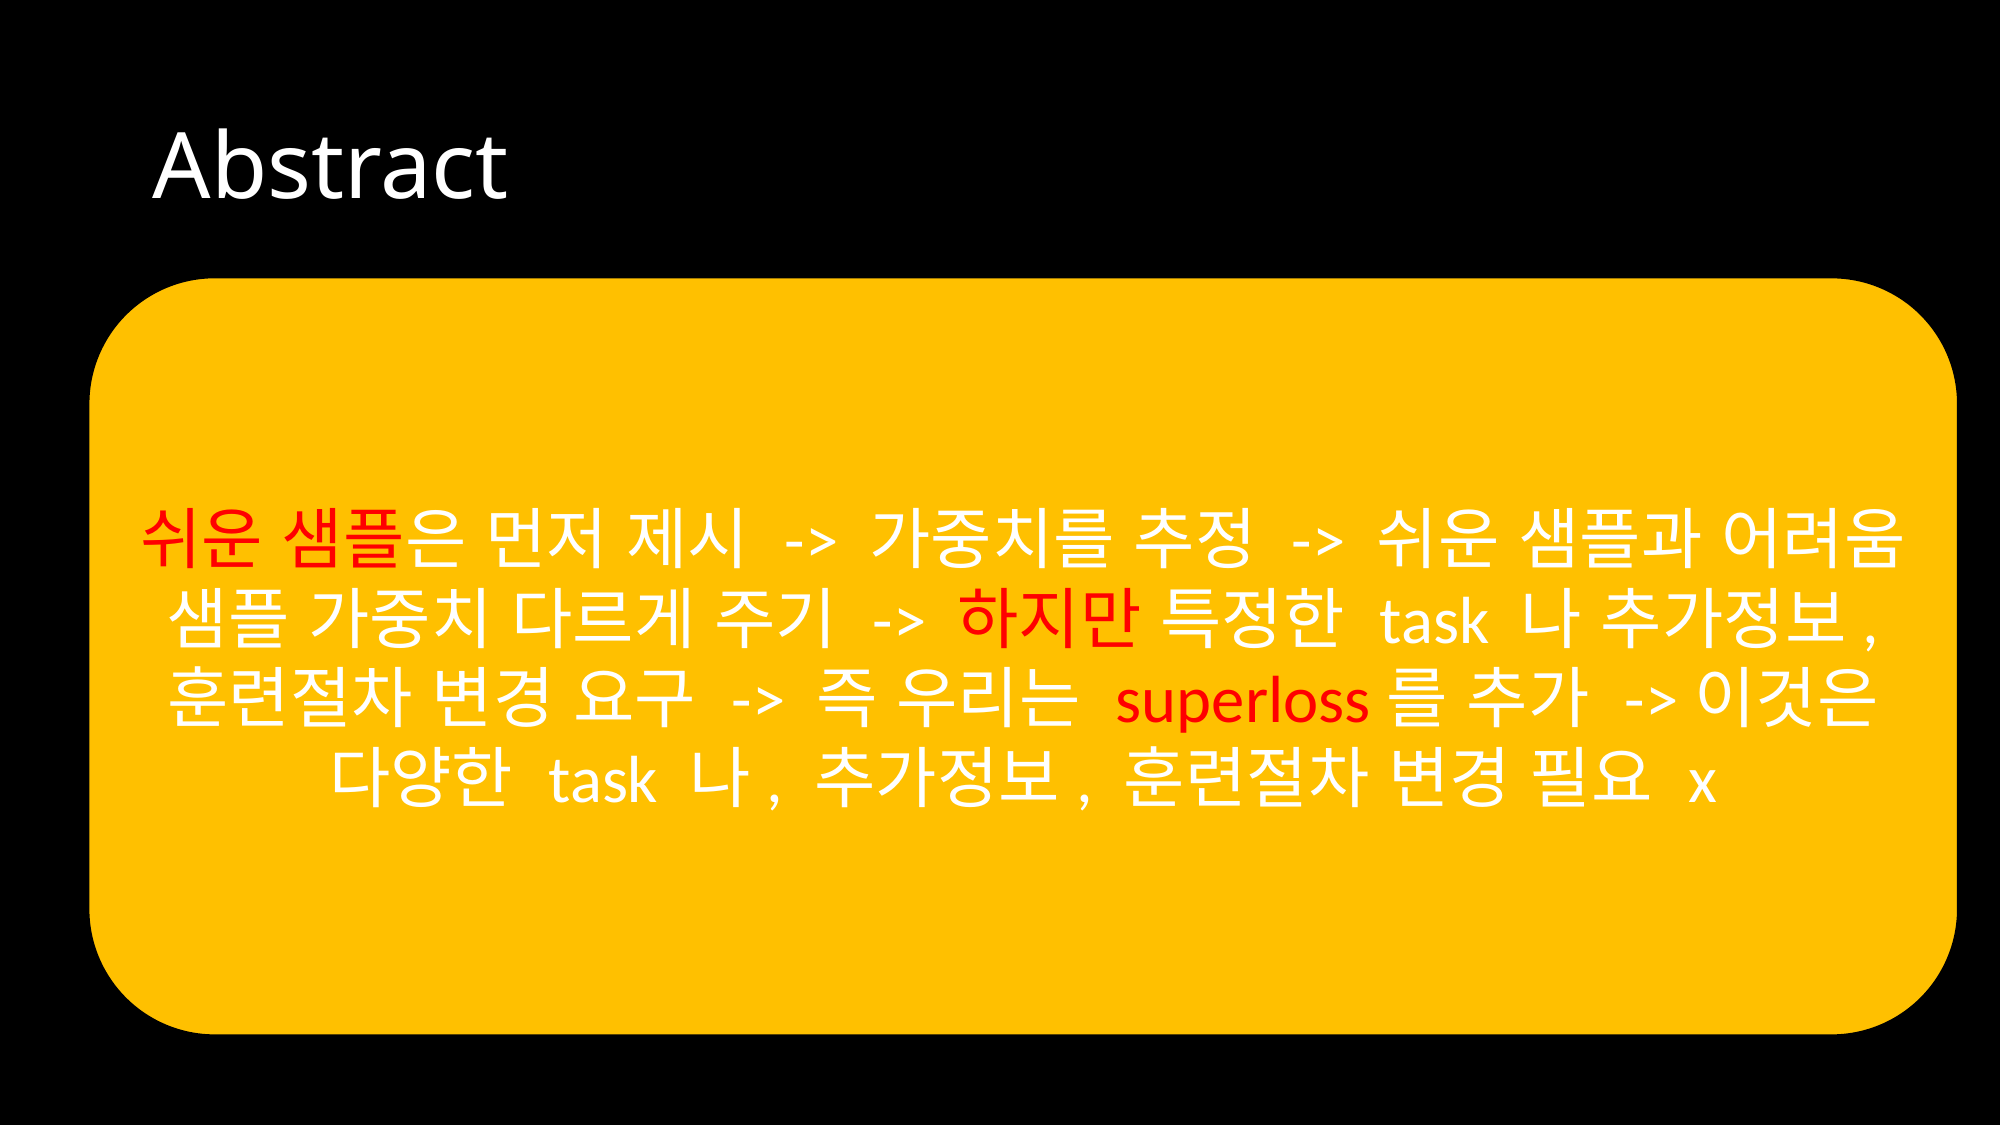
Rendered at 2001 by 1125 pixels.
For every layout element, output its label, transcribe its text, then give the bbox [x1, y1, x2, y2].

title Abstract [137, 59, 1863, 278]
text_box 쉬운 샘플은 먼저 제시 -> 가중치를 추정 -> 쉬운 샘플과 어려움 샘플 가중치 다르게 주기 -> 하지만 특정한 task 나 추가정보, 훈련절차 변경 요구 -> 즉 우리는 superloss를 추가 ->이것은 다양한 task 나, 추가정보, 훈련절차 변경 필요 x [87, 276, 1960, 1037]
